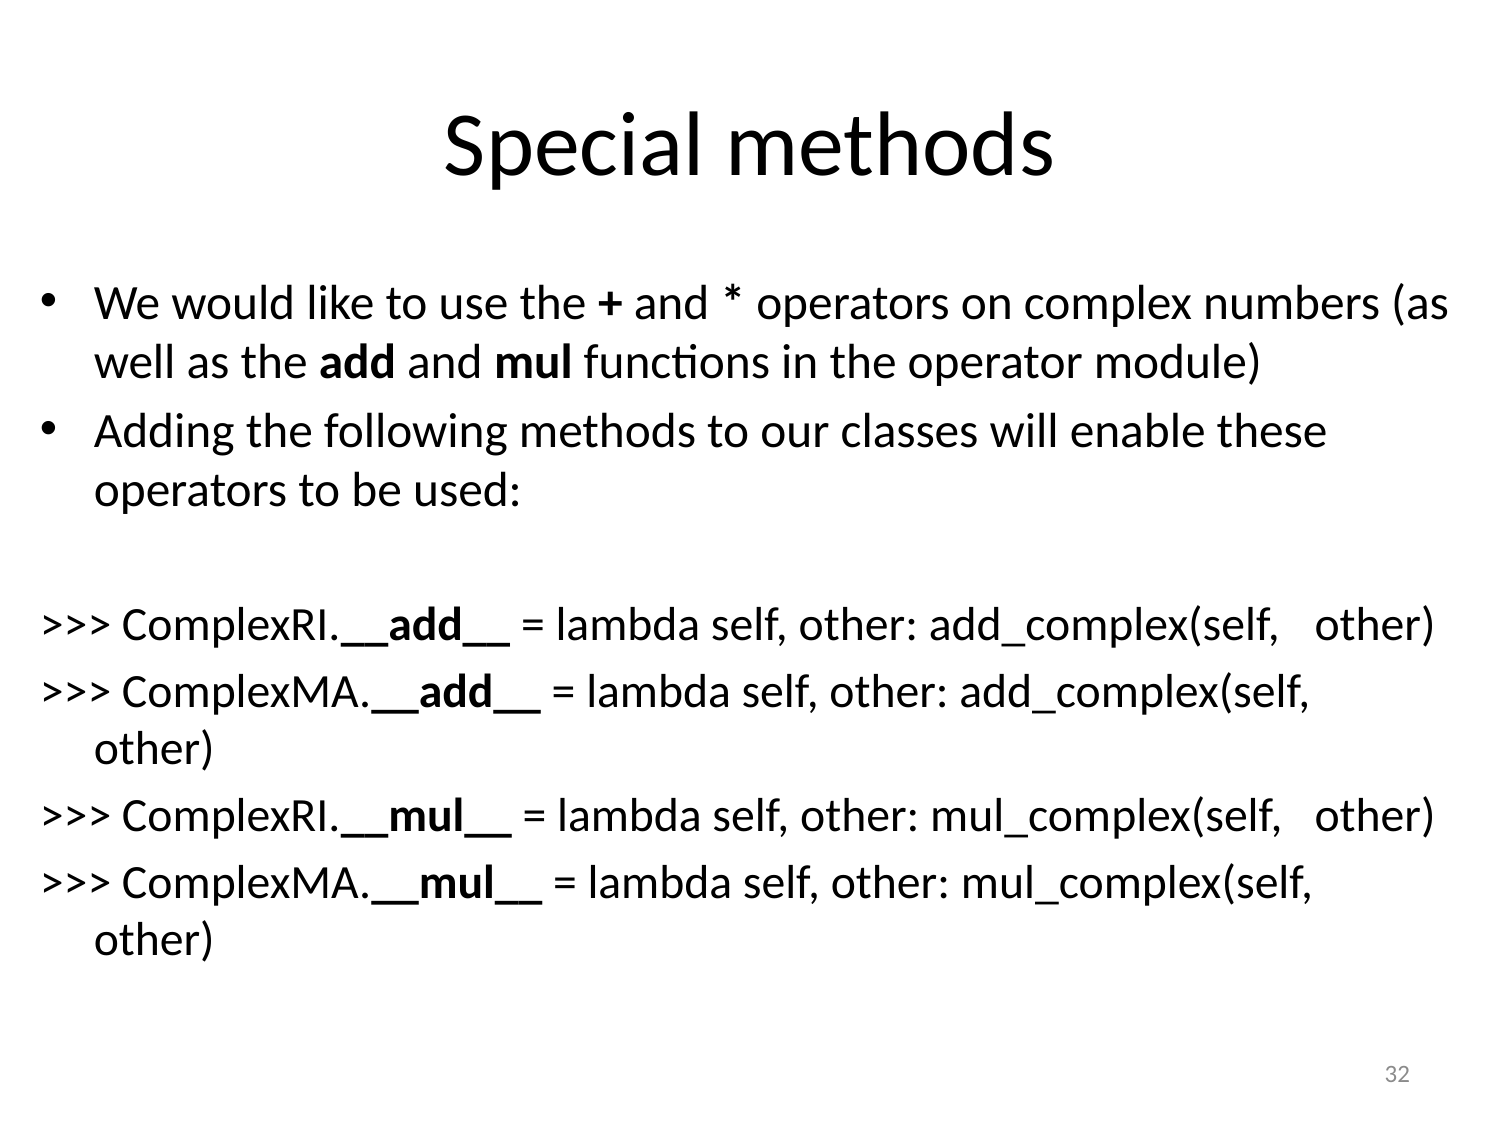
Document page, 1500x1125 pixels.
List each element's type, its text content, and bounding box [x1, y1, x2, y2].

list We would like to use the + and * operators on complex numbers (as well as the add and mul functions in the operator module) Adding the following methods to our classes will enable these operators to be used: >>> ComplexRI.__add__ = lambda self, other: add_complex(self, other) >>> ComplexMA.__add__ = lambda self, other: add_complex(self, other) >>> ComplexRI.__mul__ = lambda self, other: mul_complex(self, other) >>> ComplexMA.__mul__ = lambda self, other: mul_complex(self, other) [24, 262, 1475, 1063]
title Special methods [75, 45, 1425, 233]
slide_number 32 [1074, 1042, 1425, 1103]
